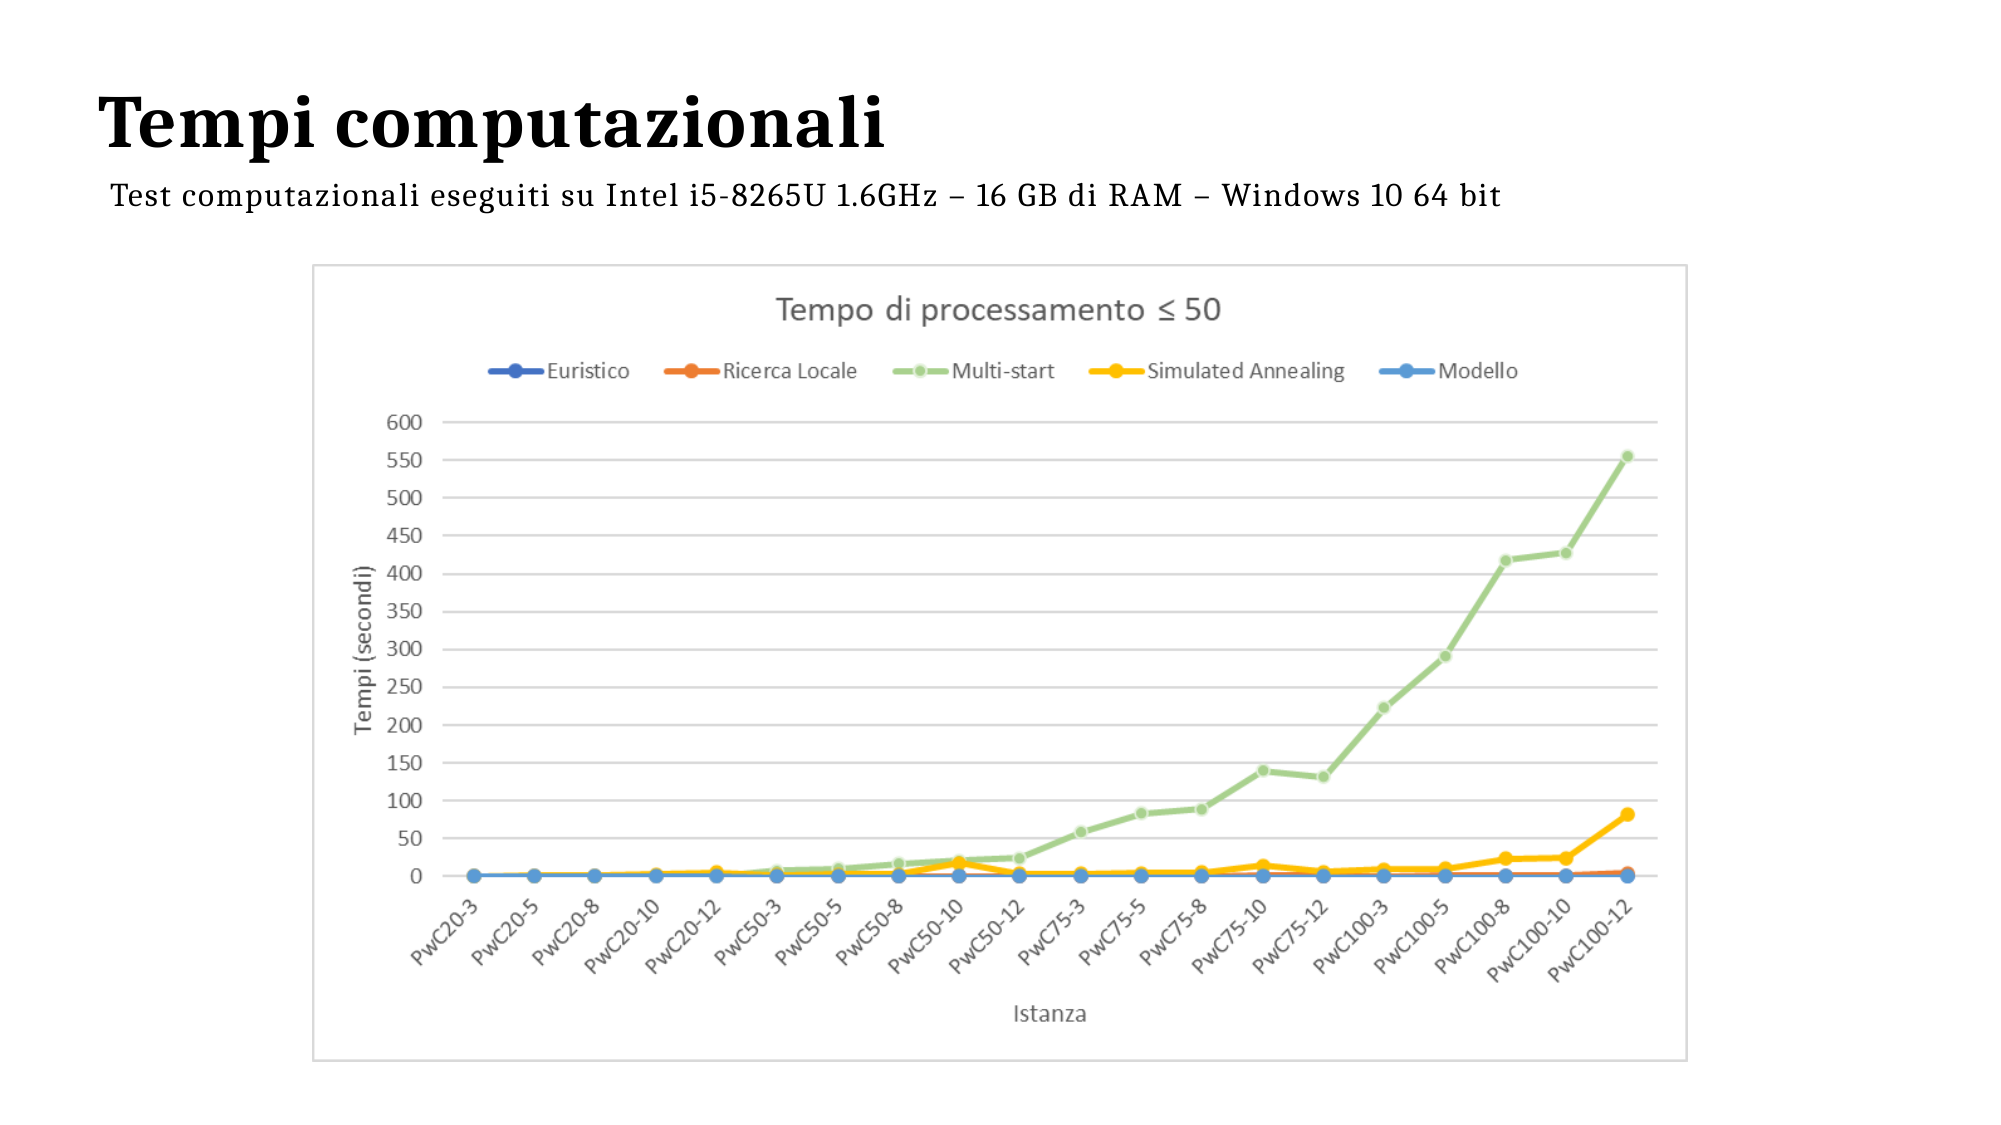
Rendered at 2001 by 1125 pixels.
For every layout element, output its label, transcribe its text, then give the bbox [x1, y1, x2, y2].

text_box Test computazionali eseguiti su Intel i5-8265U 1.6GHz – 16 GB di RAM – Windows 10 64 bit [109, 163, 1716, 214]
title Tempi computazionali [98, 63, 923, 164]
picture [312, 264, 1688, 1062]
